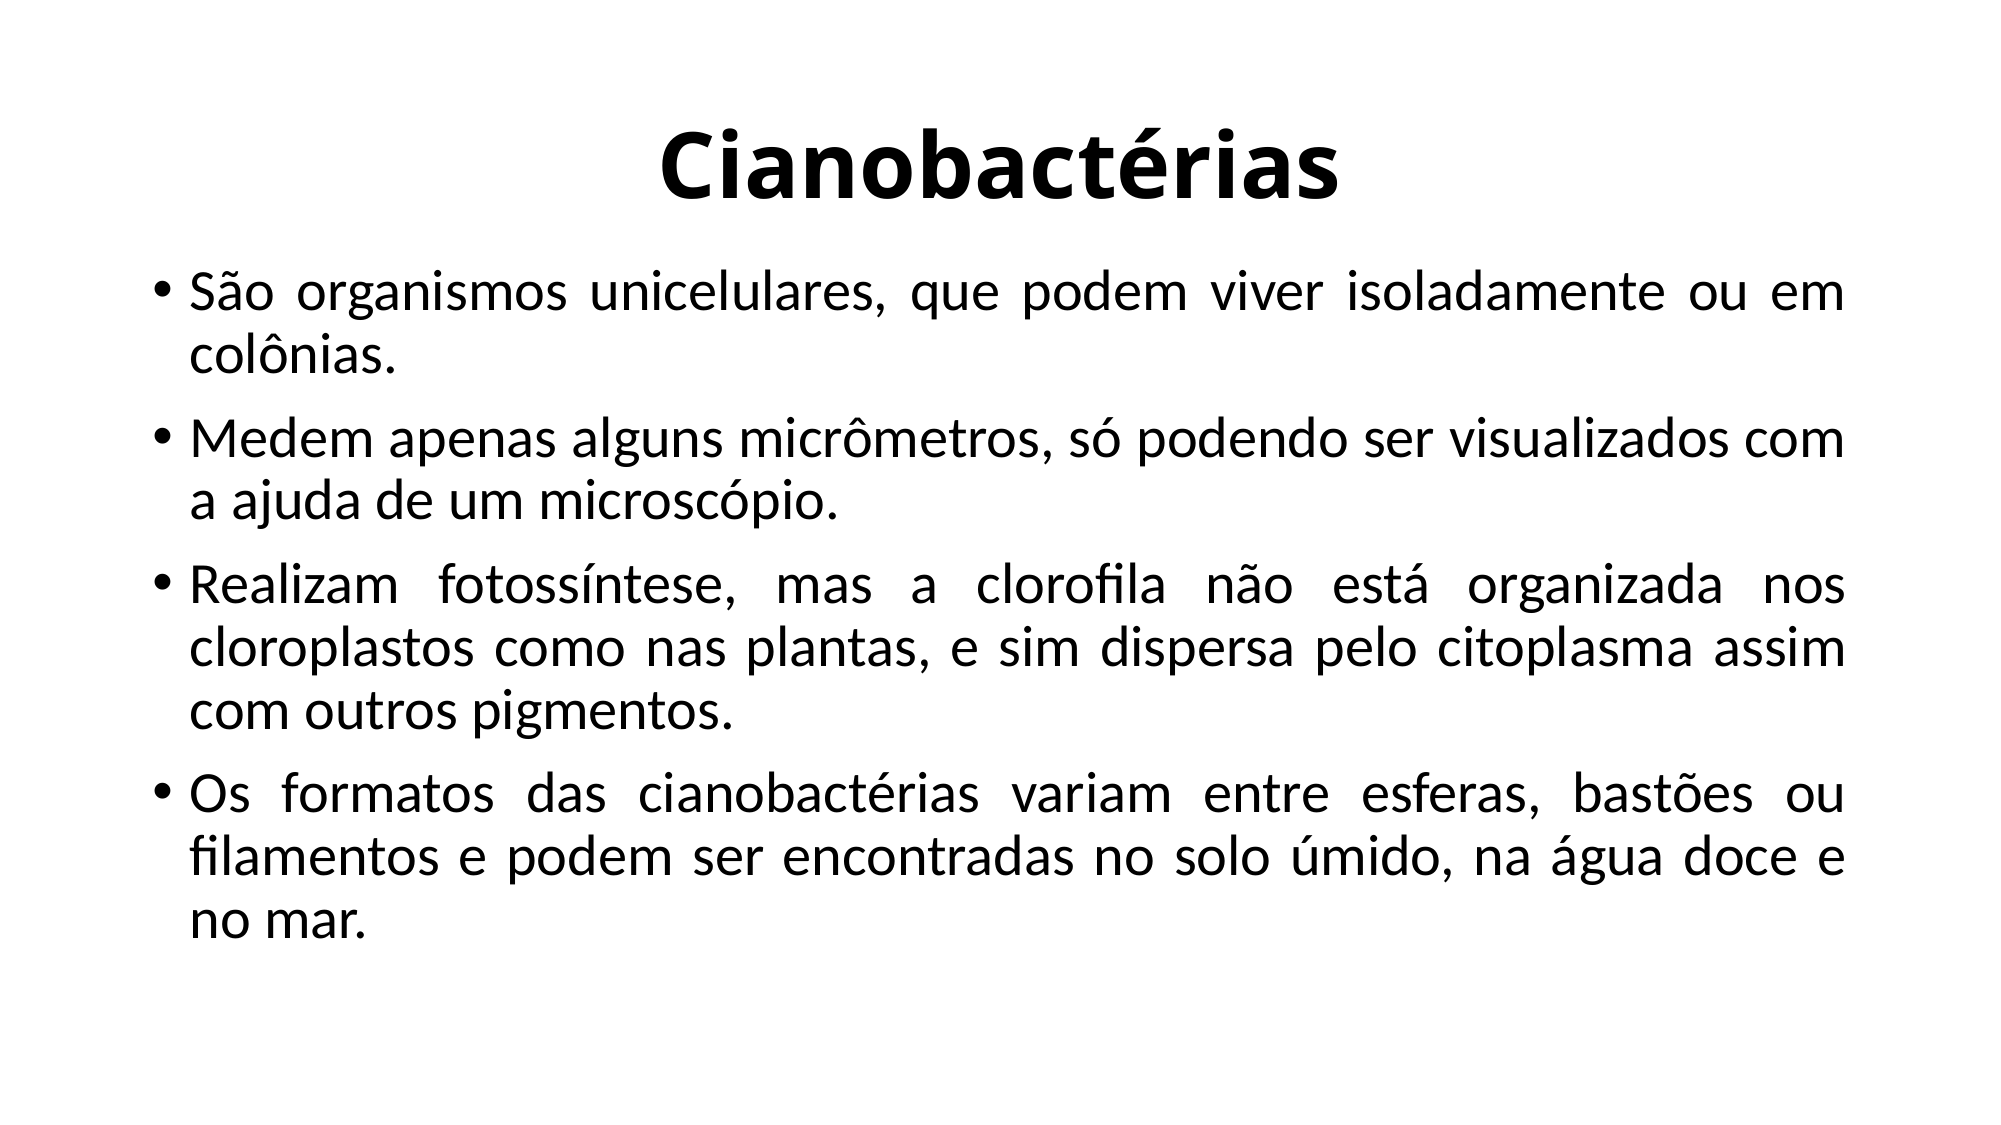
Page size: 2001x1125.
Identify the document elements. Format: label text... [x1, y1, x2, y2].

title Cianobactérias [137, 59, 1863, 252]
list São organismos unicelulares, que podem viver isoladamente ou em colônias. Medem apenas alguns micrômetros, só podendo ser visualizados com a ajuda de um microscópio. Realizam fotossíntese, mas a clorofila não está organizada nos cloroplastos como nas plantas, e sim dispersa pelo citoplasma assim com outros pigmentos. Os formatos das cianobactérias variam entre esferas, bastões ou filamentos e podem ser encontradas no solo úmido, na água doce e no mar. [137, 252, 1863, 1014]
